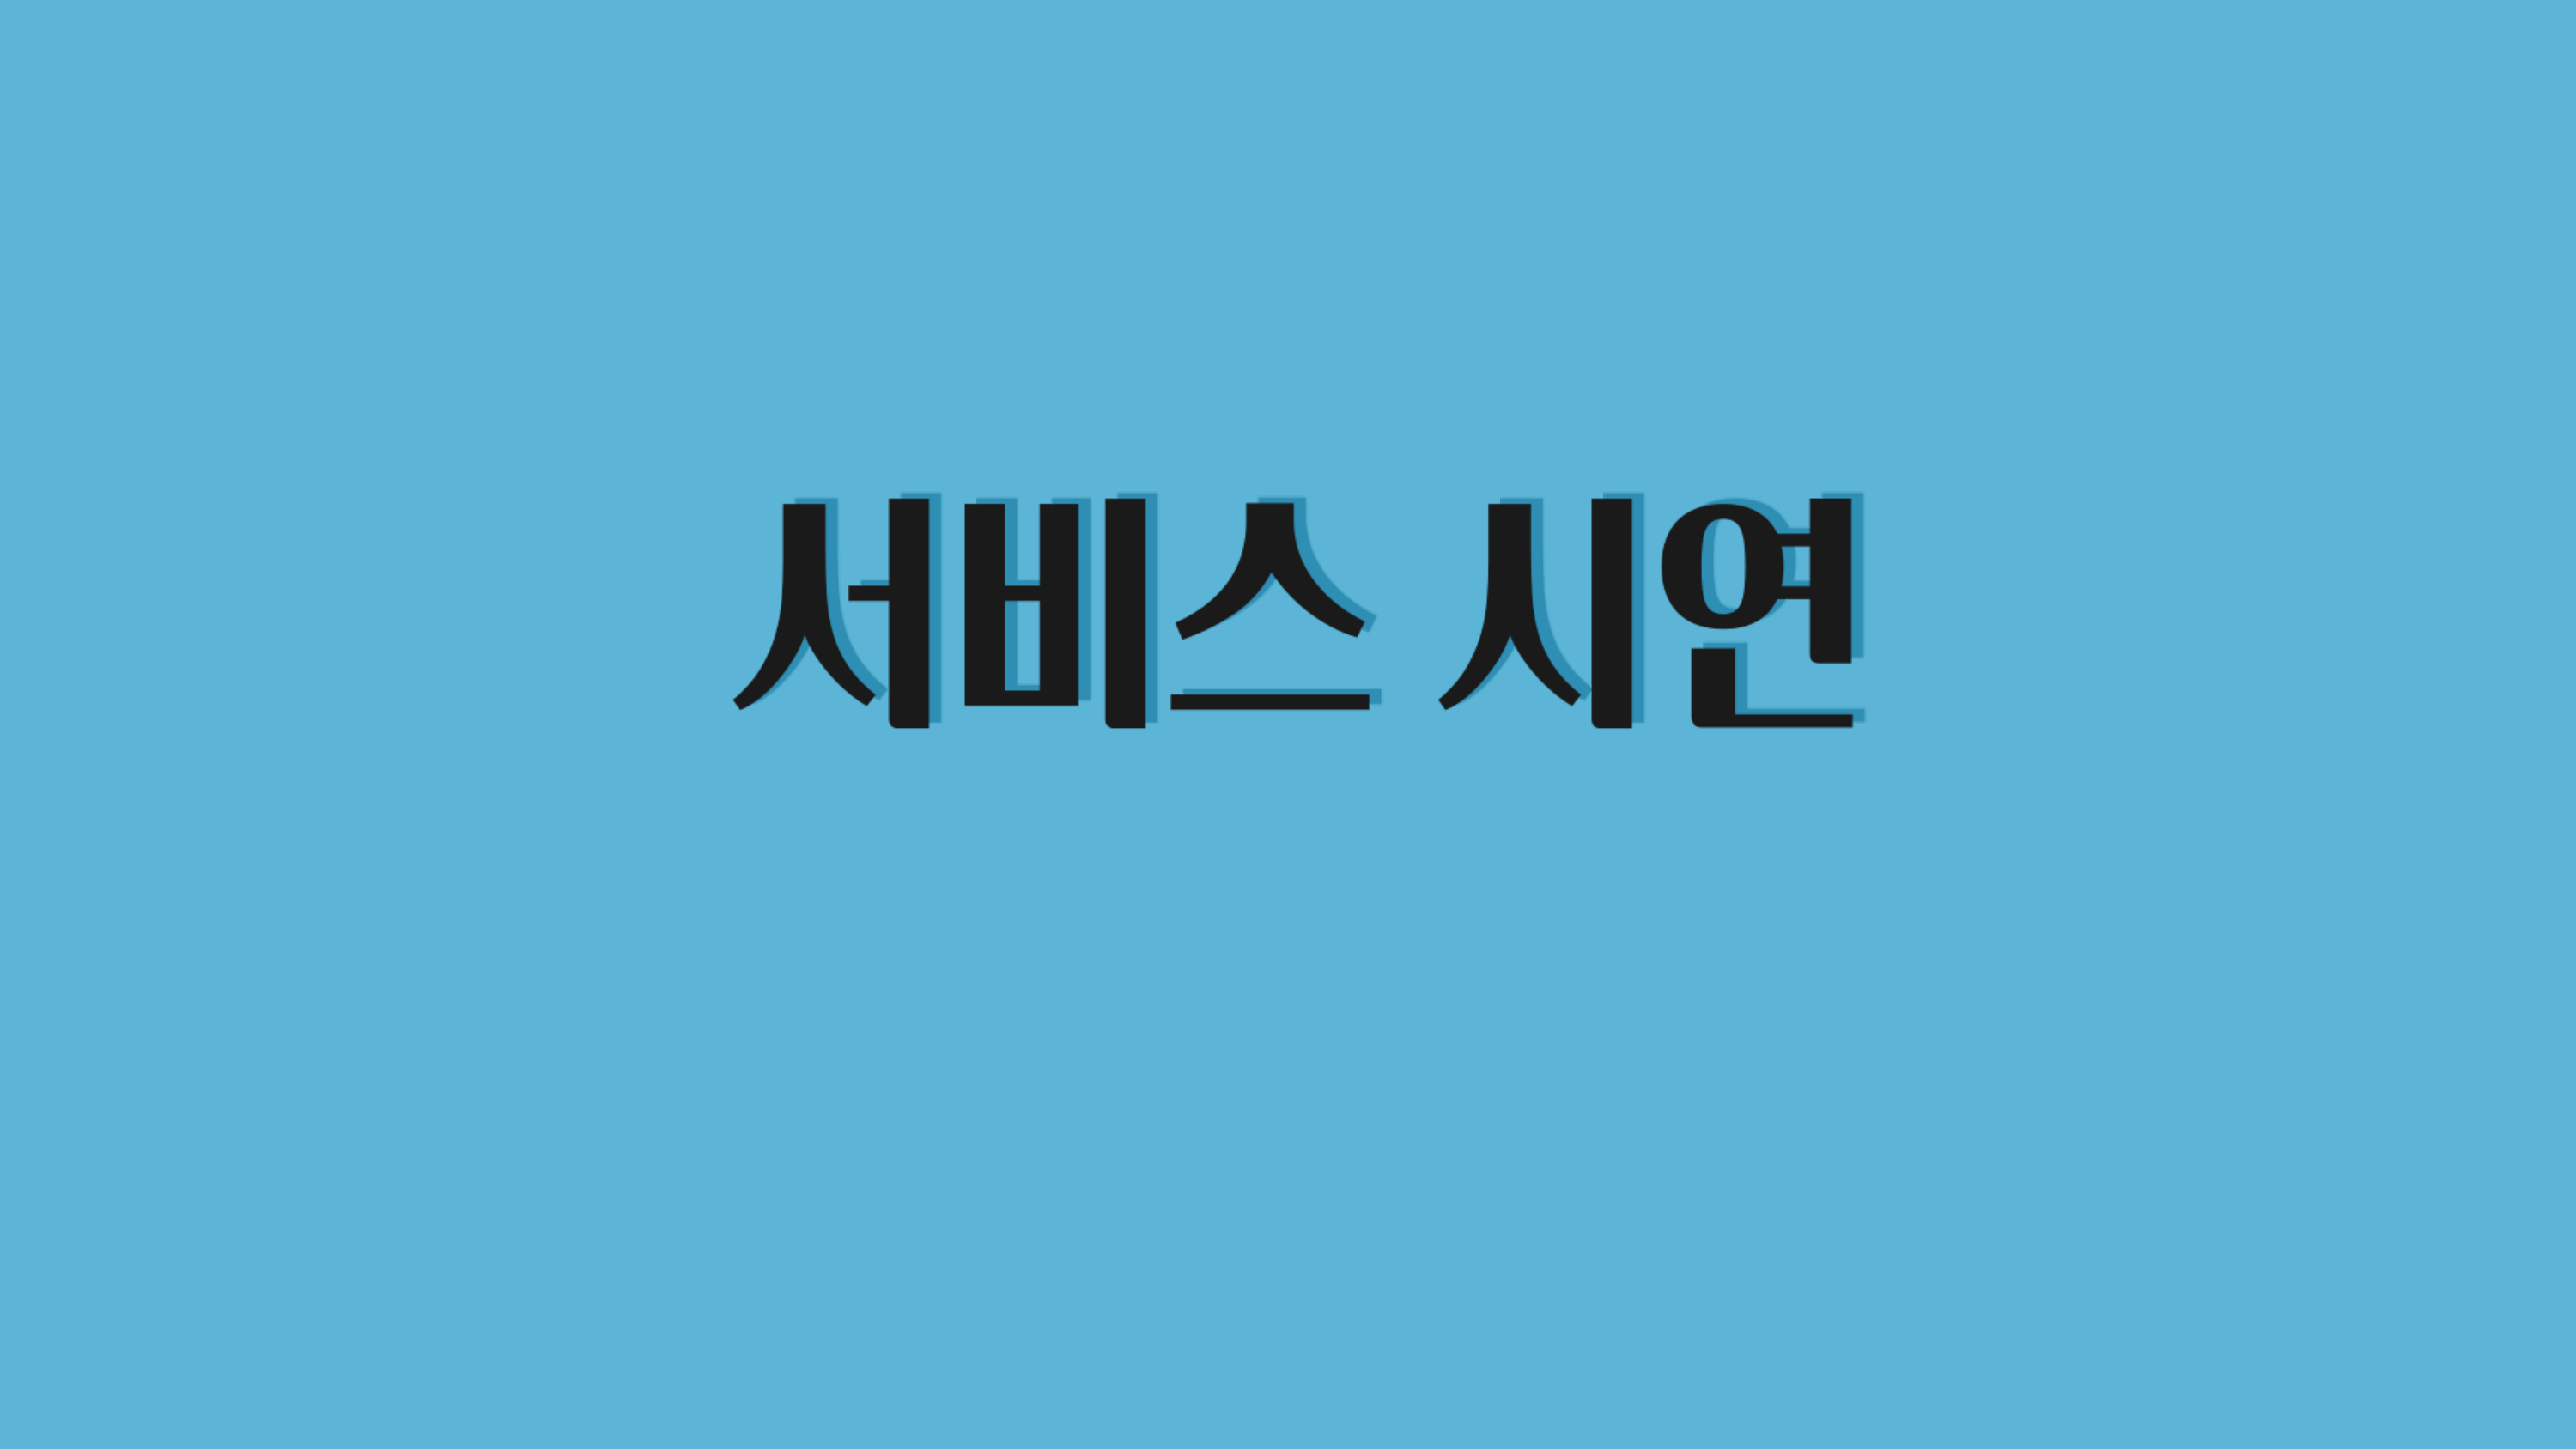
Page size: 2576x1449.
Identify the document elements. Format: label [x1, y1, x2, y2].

picture [466, 394, 2000, 864]
